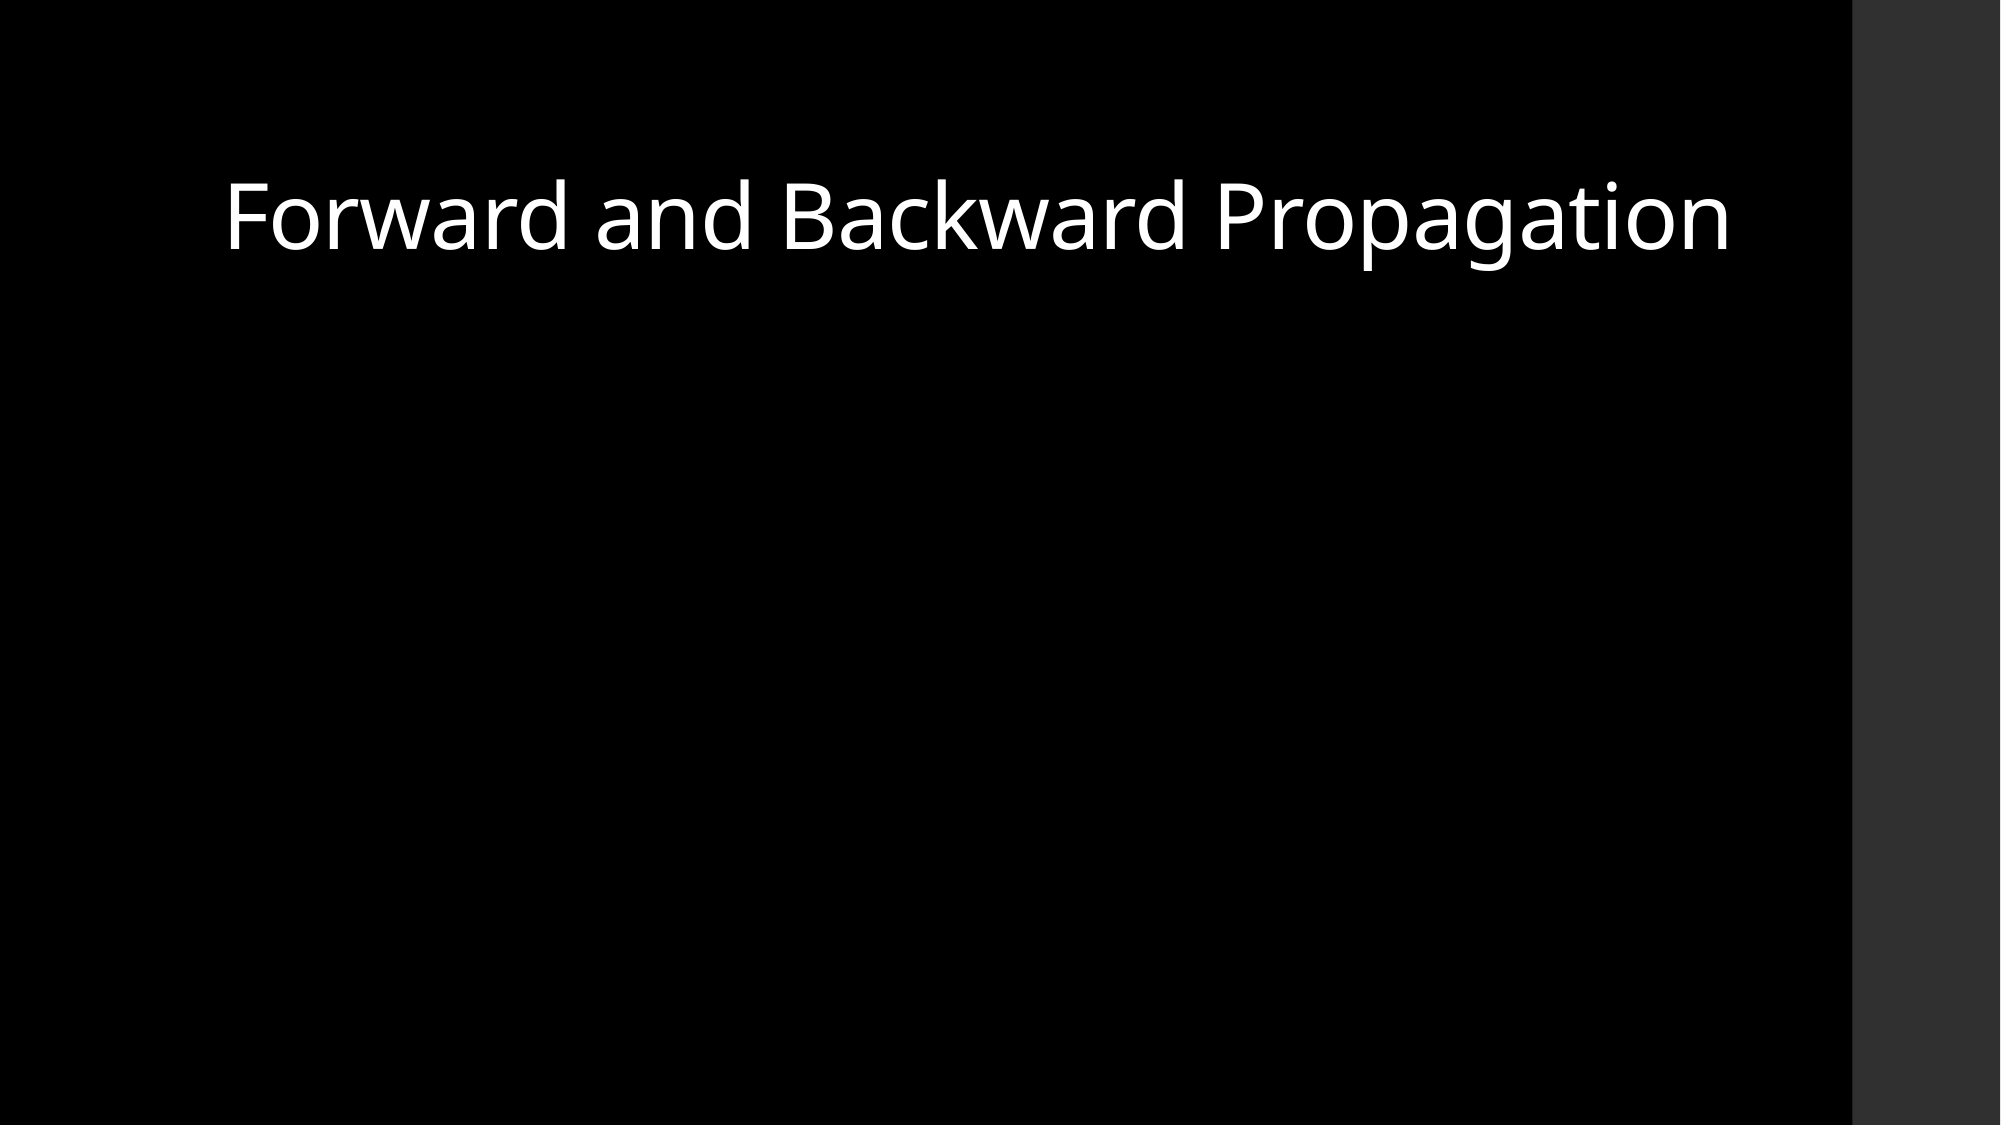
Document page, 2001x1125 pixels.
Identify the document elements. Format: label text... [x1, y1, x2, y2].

title Forward and Backward Propagation [206, 60, 1797, 278]
